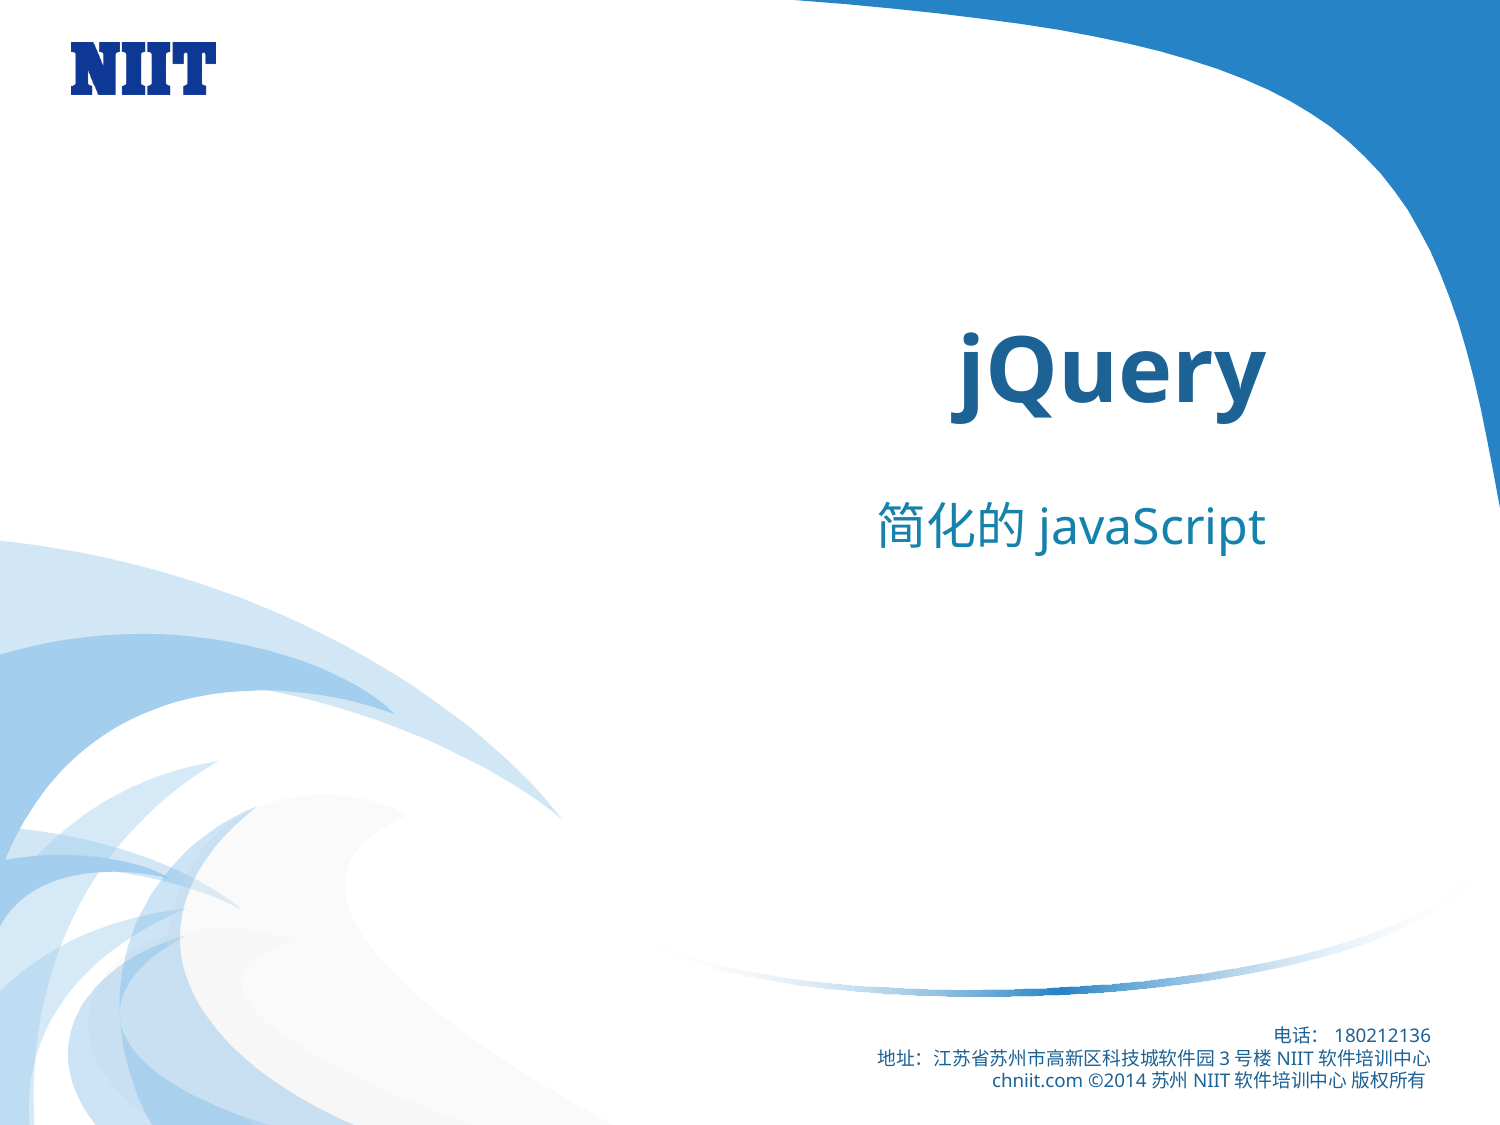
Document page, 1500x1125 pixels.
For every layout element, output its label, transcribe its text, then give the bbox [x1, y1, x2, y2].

picture [71, 42, 216, 95]
subtitle 简化的javaScript [156, 486, 1282, 563]
title jQuery [156, 246, 1282, 485]
